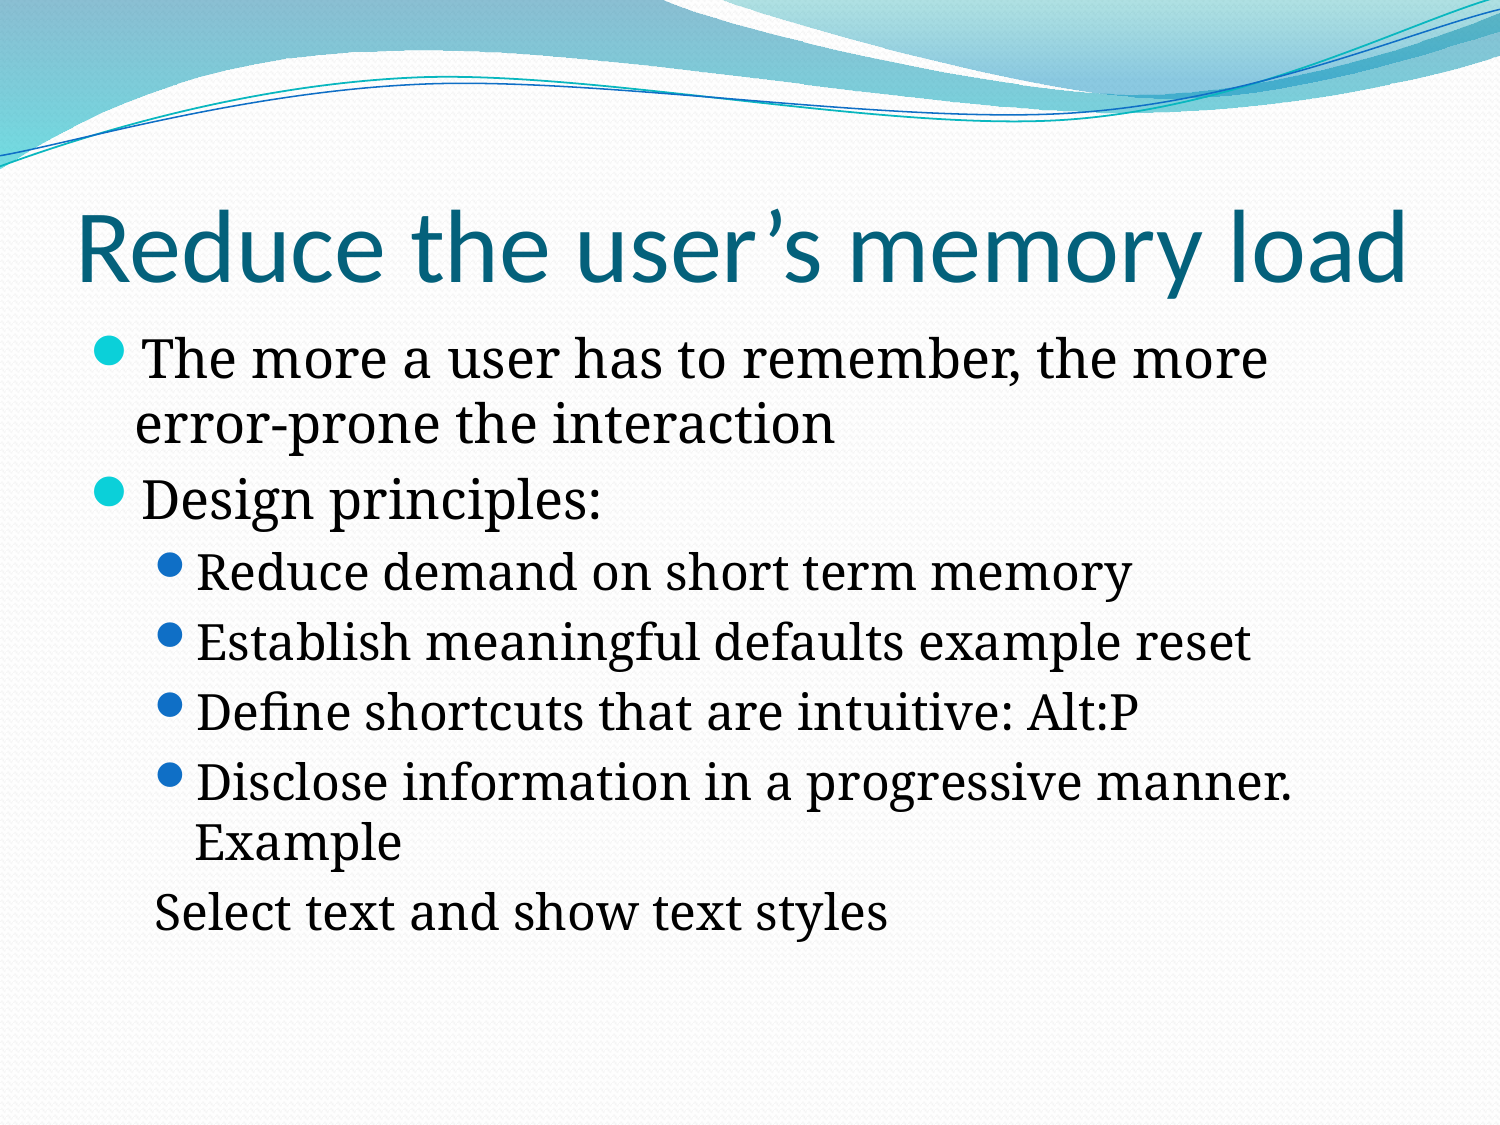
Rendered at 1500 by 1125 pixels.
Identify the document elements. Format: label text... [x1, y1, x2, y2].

list The more a user has to remember, the more error-prone the interaction Design principles: Reduce demand on short term memory Establish meaningful defaults example reset Define shortcuts that are intuitive: Alt:P Disclose information in a progressive manner. Example Select text and show text styles [75, 317, 1425, 1038]
title Reduce the user’s memory load [75, 115, 1425, 303]
